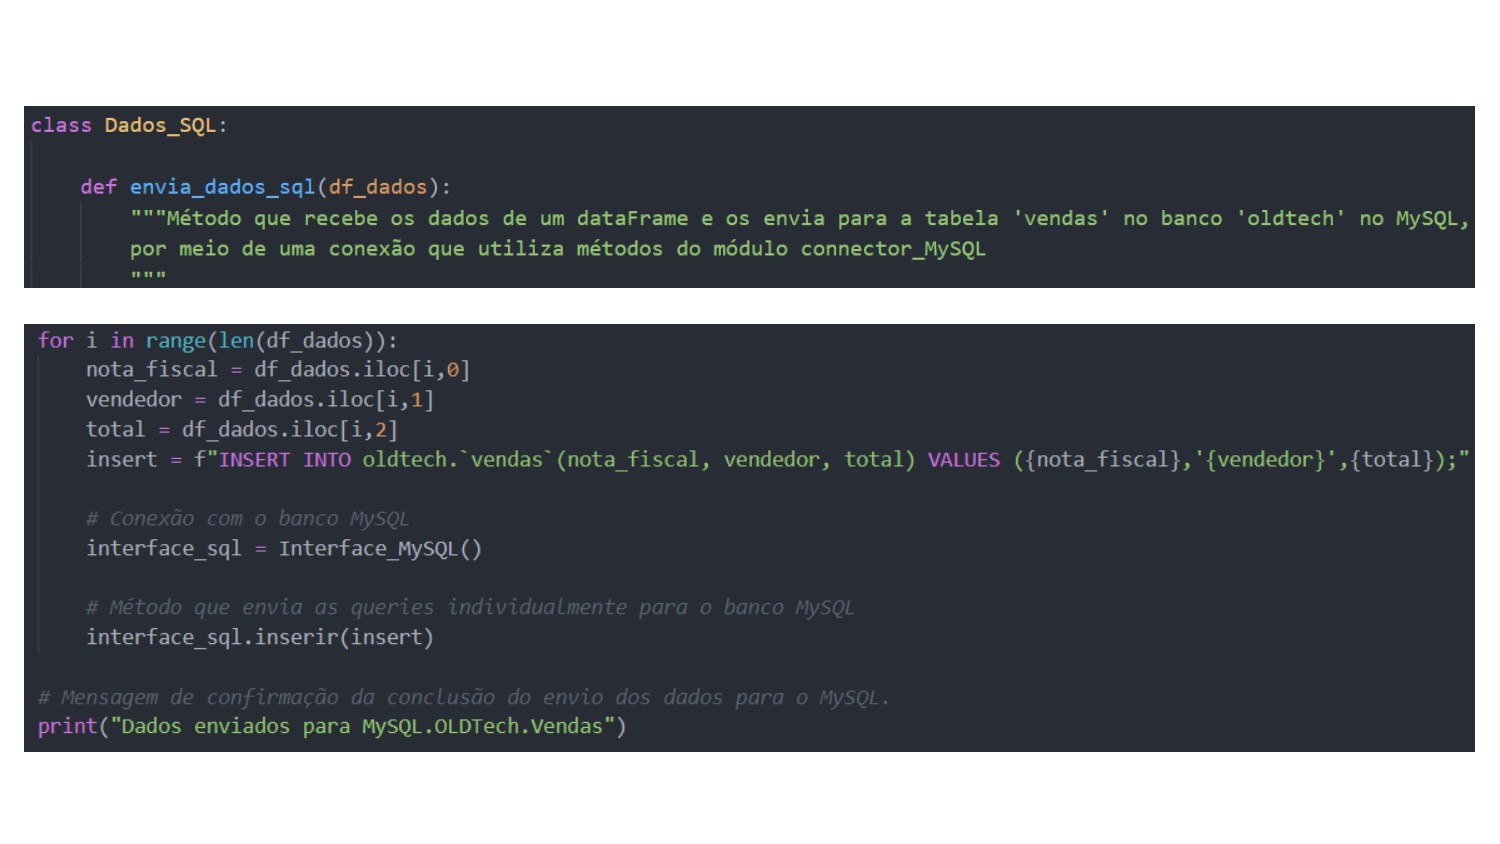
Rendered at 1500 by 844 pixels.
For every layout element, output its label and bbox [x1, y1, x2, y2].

picture [24, 106, 1476, 288]
picture [24, 324, 1476, 753]
